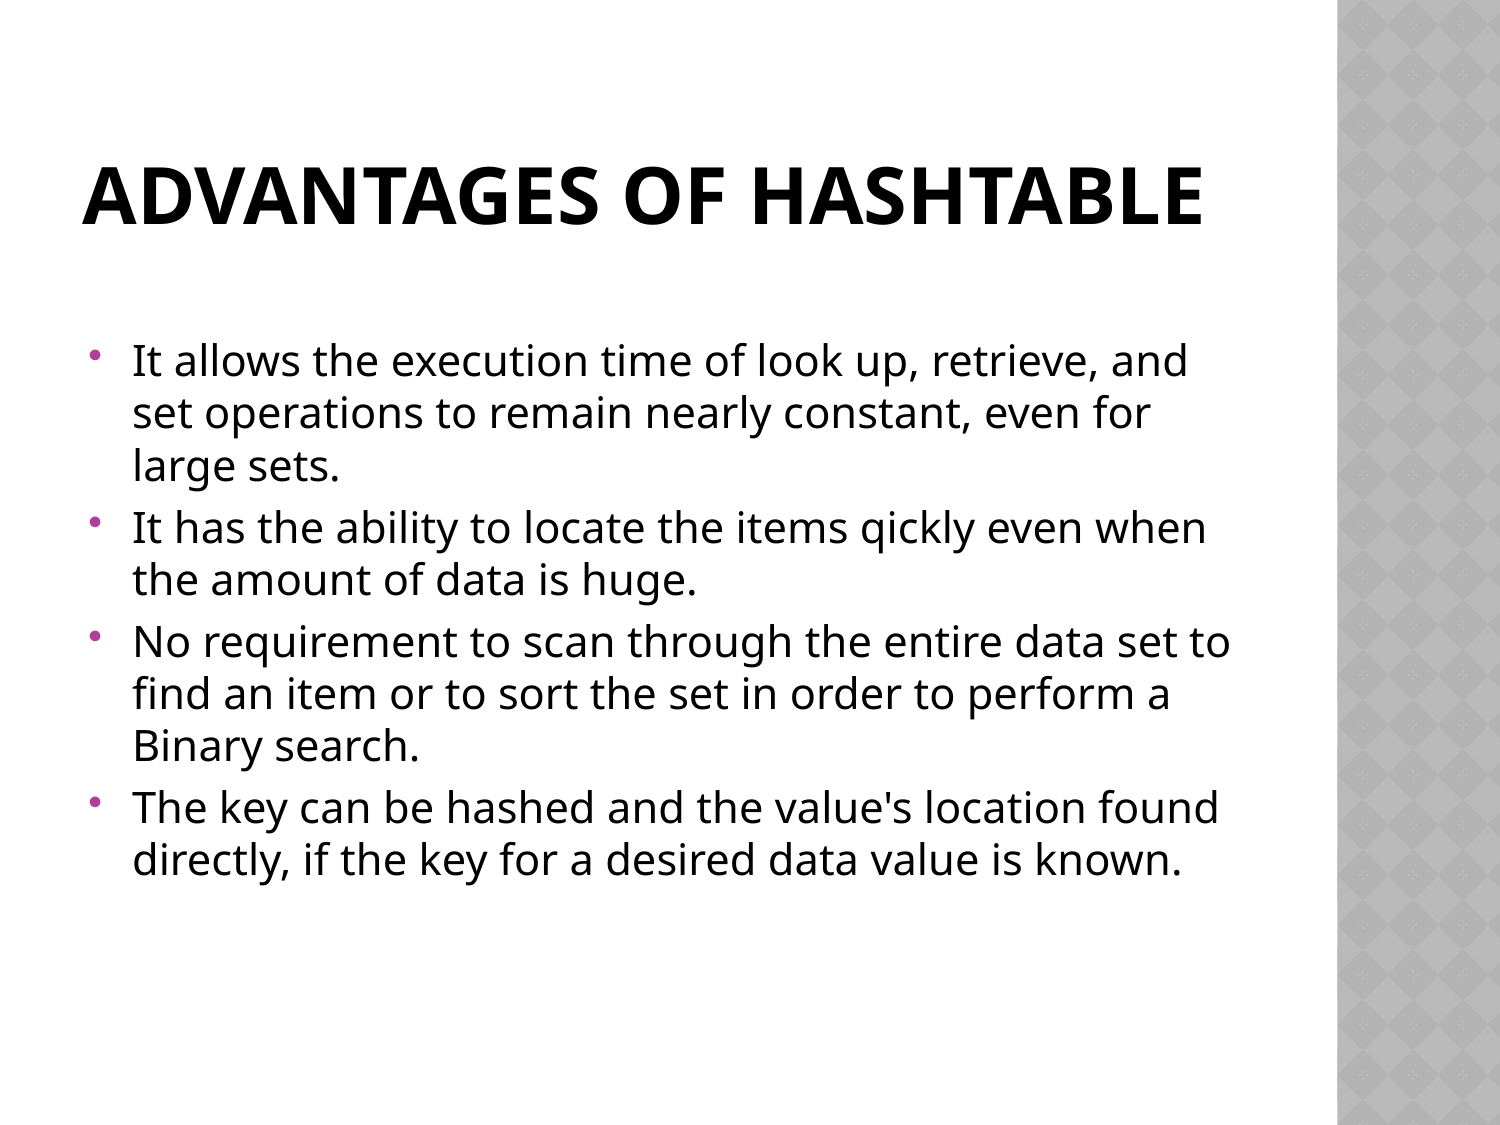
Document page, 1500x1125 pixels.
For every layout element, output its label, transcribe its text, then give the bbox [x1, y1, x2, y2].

title Advantages of Hashtable [75, 52, 1263, 240]
list It allows the execution time of look up, retrieve, and set operations to remain nearly constant, even for large sets. It has the ability to locate the items qickly even when the amount of data is huge. No requirement to scan through the entire data set to find an item or to sort the set in order to perform a Binary search. The key can be hashed and the value's location found directly, if the key for a desired data value is known. [75, 264, 1263, 1059]
